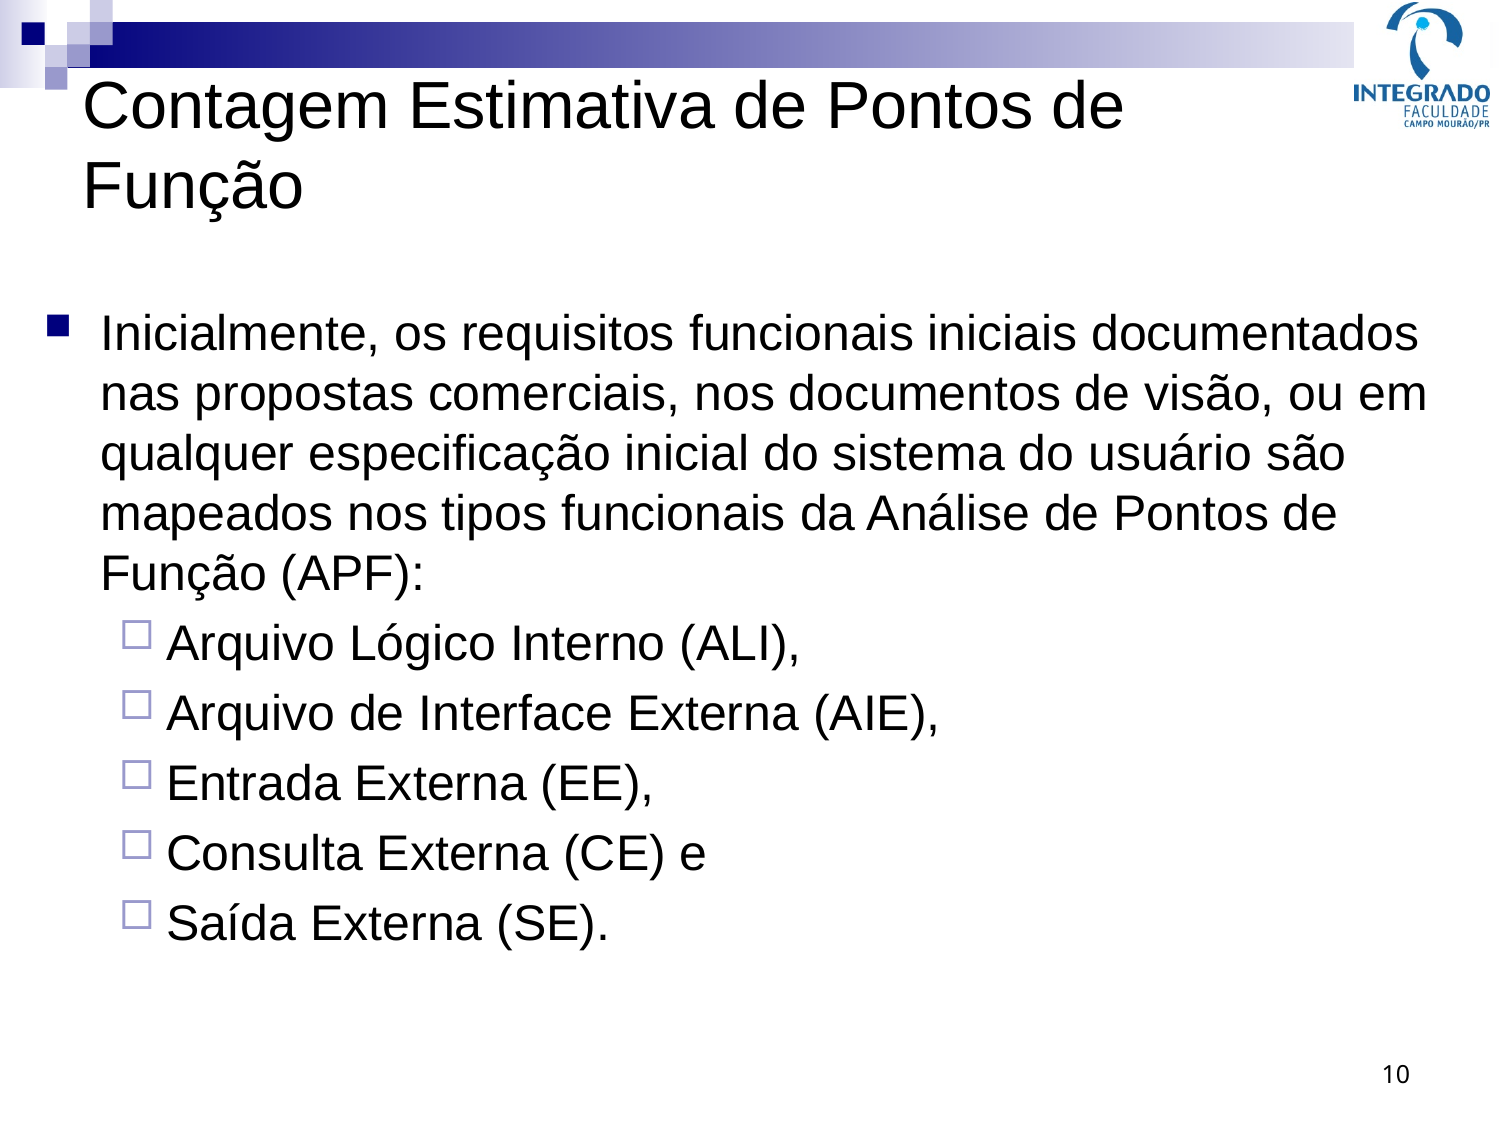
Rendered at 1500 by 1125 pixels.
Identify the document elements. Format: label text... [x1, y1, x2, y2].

text_box Inicialmente, os requisitos funcionais iniciais documentados nas propostas comerciais, nos documentos de visão, ou em qualquer especificação inicial do sistema do usuário são mapeados nos tipos funcionais da Análise de Pontos de Função (APF): Arquivo Lógico Interno (ALI), Arquivo de Interface Externa (AIE), Entrada Externa (EE), Consulta Externa (CE) e Saída Externa (SE). [29, 292, 1500, 1043]
text_box 10 [1074, 1043, 1425, 1100]
text_box Contagem Estimativa de Pontos de Função [67, 47, 1365, 236]
picture [1354, 2, 1490, 129]
